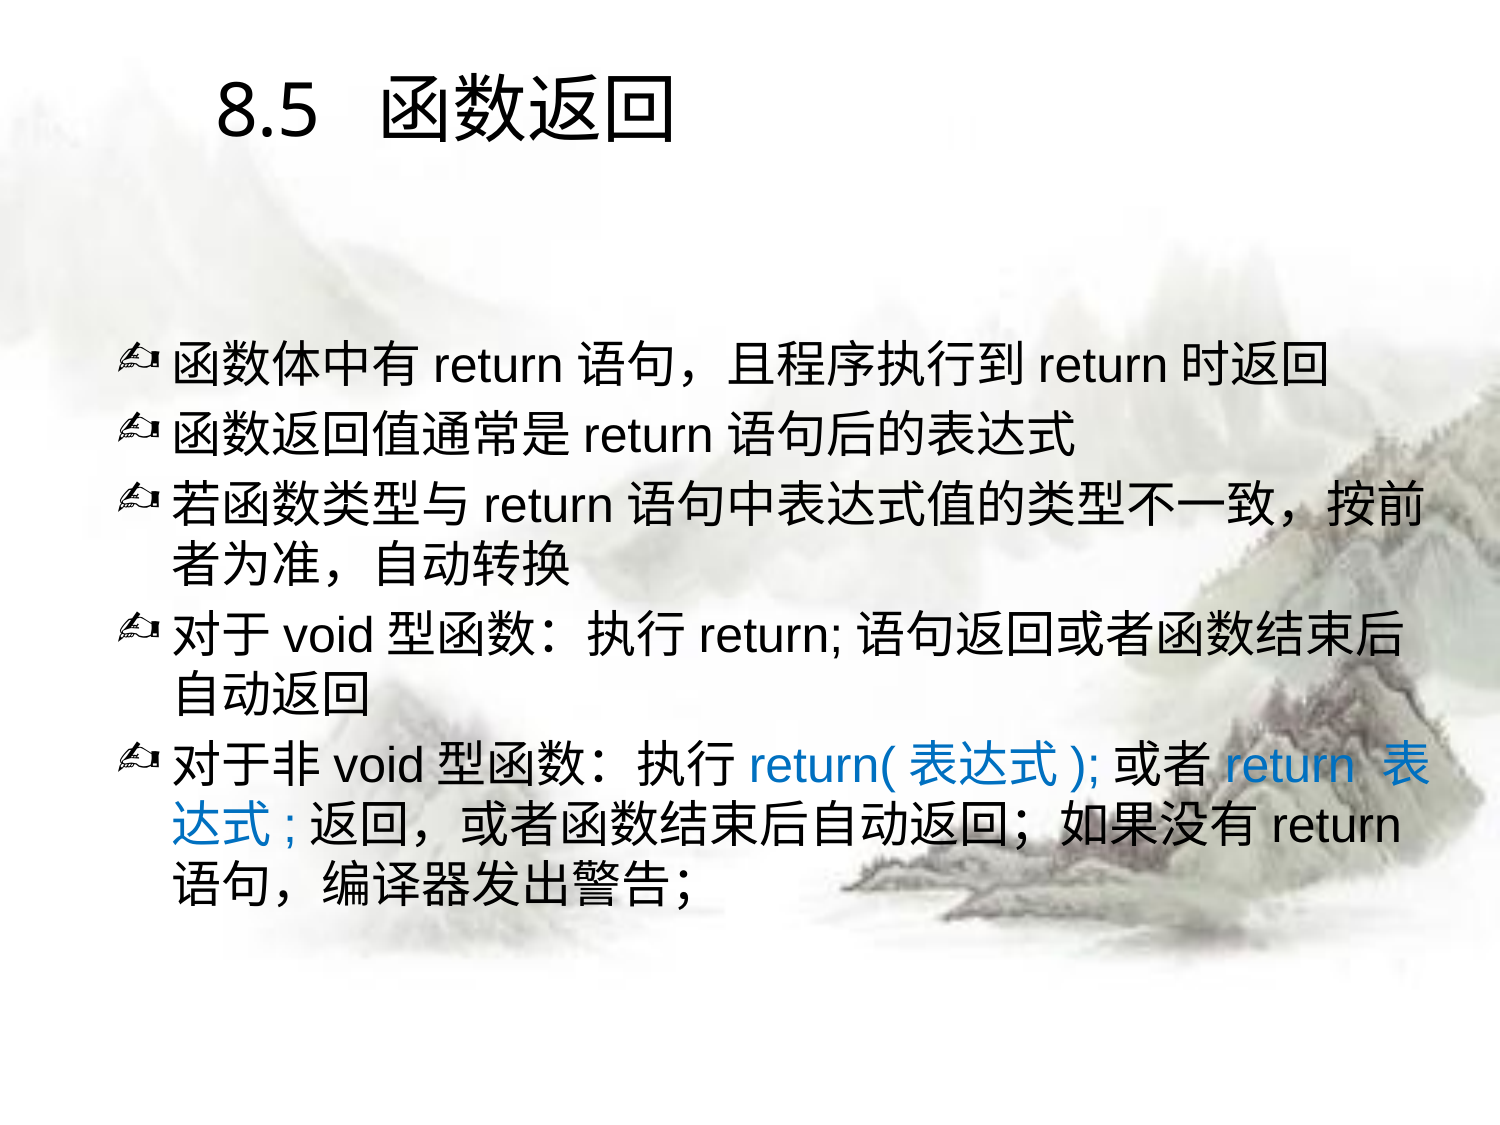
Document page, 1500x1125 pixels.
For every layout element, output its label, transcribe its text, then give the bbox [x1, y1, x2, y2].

picture [0, 0, 1500, 1125]
list 函数体中有return语句，且程序执行到return时返回 函数返回值通常是return语句后的表达式 若函数类型与return语句中表达式值的类型不一致，按前者为准，自动转换 对于void型函数：执行return;语句返回或者函数结束后自动返回 对于非void型函数：执行return(表达式);或者return 表达式;返回，或者函数结束后自动返回；如果没有return语句，编译器发出警告； [99, 324, 1463, 1026]
title 8.5 函数返回 [199, 37, 1426, 176]
